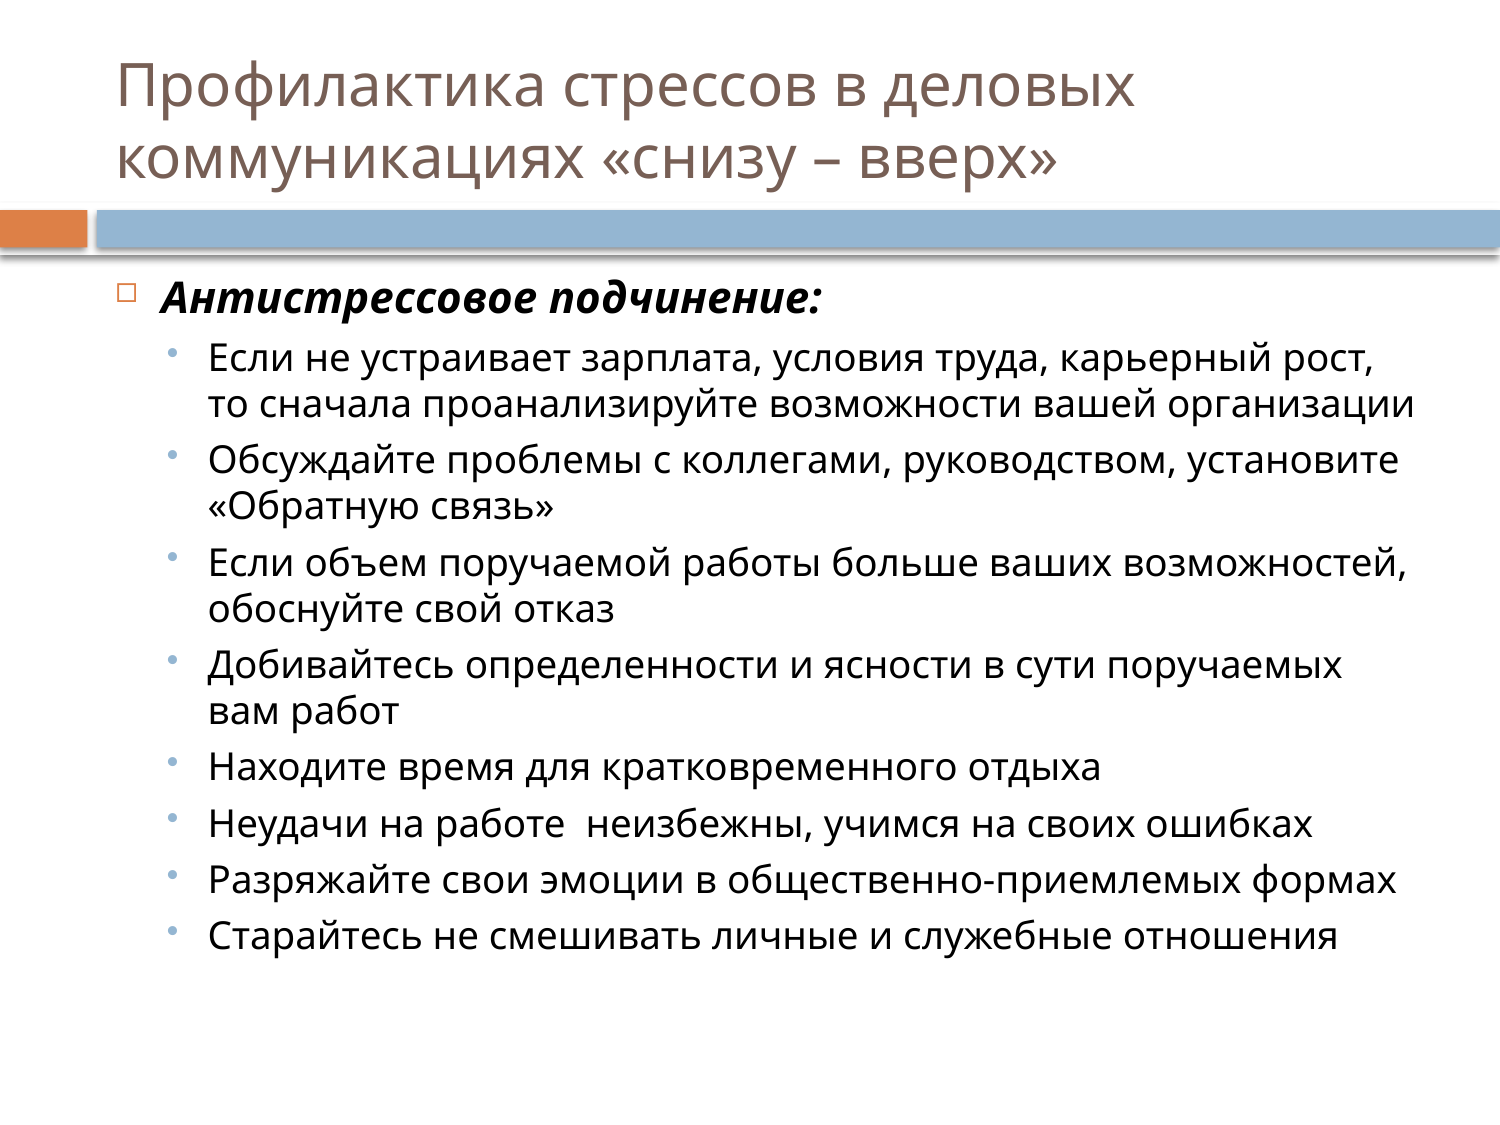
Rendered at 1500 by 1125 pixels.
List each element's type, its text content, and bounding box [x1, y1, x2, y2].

list Антистрессовое подчинение: Если не устраивает зарплата, условия труда, карьерный рост, то сначала проанализируйте возможности вашей организации Обсуждайте проблемы с коллегами, руководством, установите «Обратную связь» Если объем поручаемой работы больше ваших возможностей, обоснуйте свой отказ Добивайтесь определенности и ясности в сути поручаемых вам работ Находите время для кратковременного отдыха Неудачи на работе неизбежны, учимся на своих ошибках Разряжайте свои эмоции в общественно-приемлемых формах Старайтесь не смешивать личные и служебные отношения [100, 262, 1438, 1000]
title Профилактика стрессов в деловых коммуникациях «снизу – вверх» [100, 37, 1438, 200]
